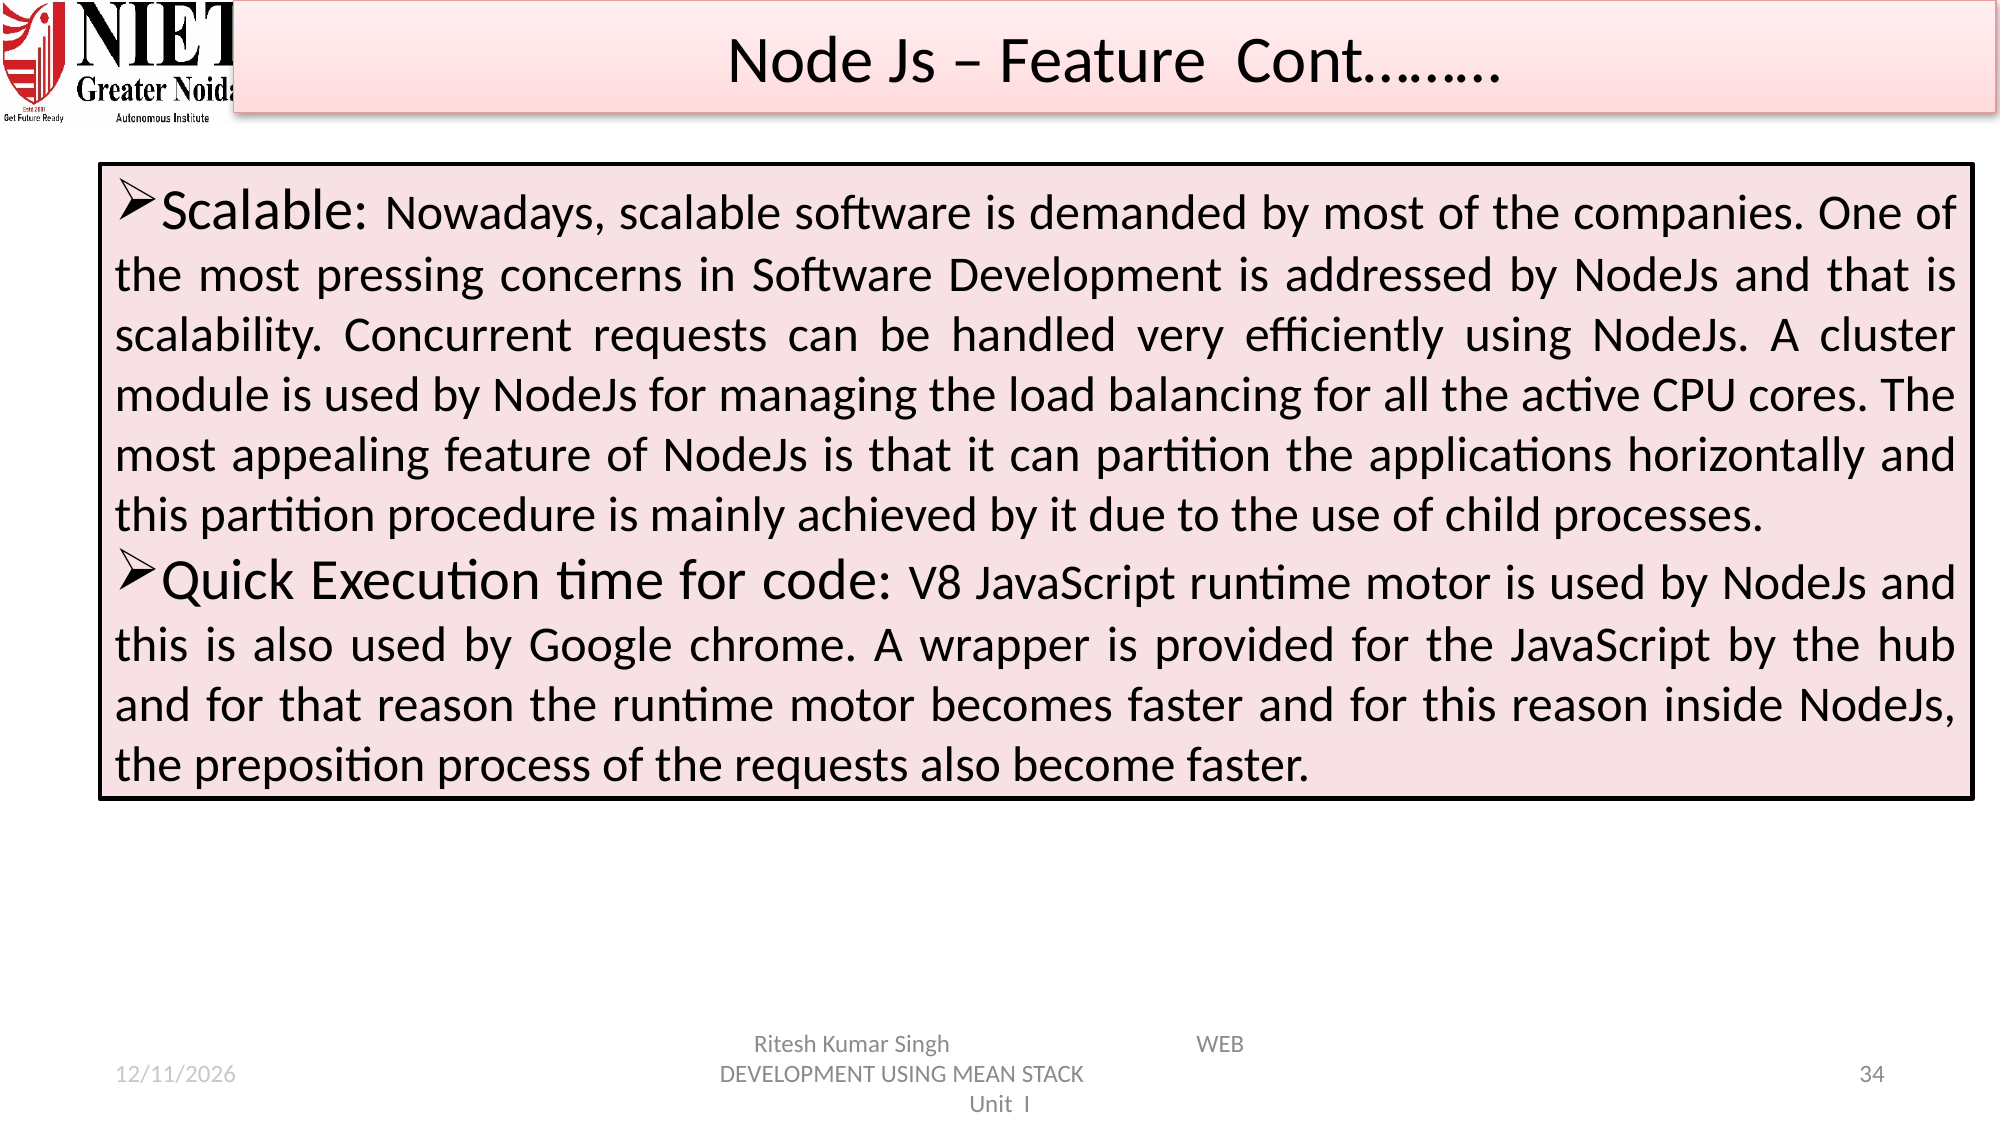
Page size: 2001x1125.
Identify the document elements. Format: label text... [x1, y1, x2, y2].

footer Ritesh Kumar Singh WEB DEVELOPMENT USING MEAN STACK Unit I [683, 1042, 1317, 1103]
text_box Scalable: Nowadays, scalable software is demanded by most of the companies. One of the most pressing concerns in Software Development is addressed by NodeJs and that is scalability. Concurrent requests can be handled very efficiently using NodeJs. A cluster module is used by NodeJs for managing the load balancing for all the active CPU cores. The most appealing feature of NodeJs is that it can partition the applications horizontally and this partition procedure is mainly achieved by it due to the use of child processes. Quick Execution time for code: V8 JavaScript runtime motor is used by NodeJs and this is also used by Google chrome. A wrapper is provided for the JavaScript by the hub and for that reason the runtime motor becomes faster and for this reason inside NodeJs, the preposition process of the requests also become faster. [99, 163, 1973, 799]
slide_number 34 [1433, 1042, 1900, 1103]
text_box Node Js – Feature Cont……… [233, 0, 1997, 113]
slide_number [99, 1042, 567, 1103]
picture [0, 0, 250, 125]
